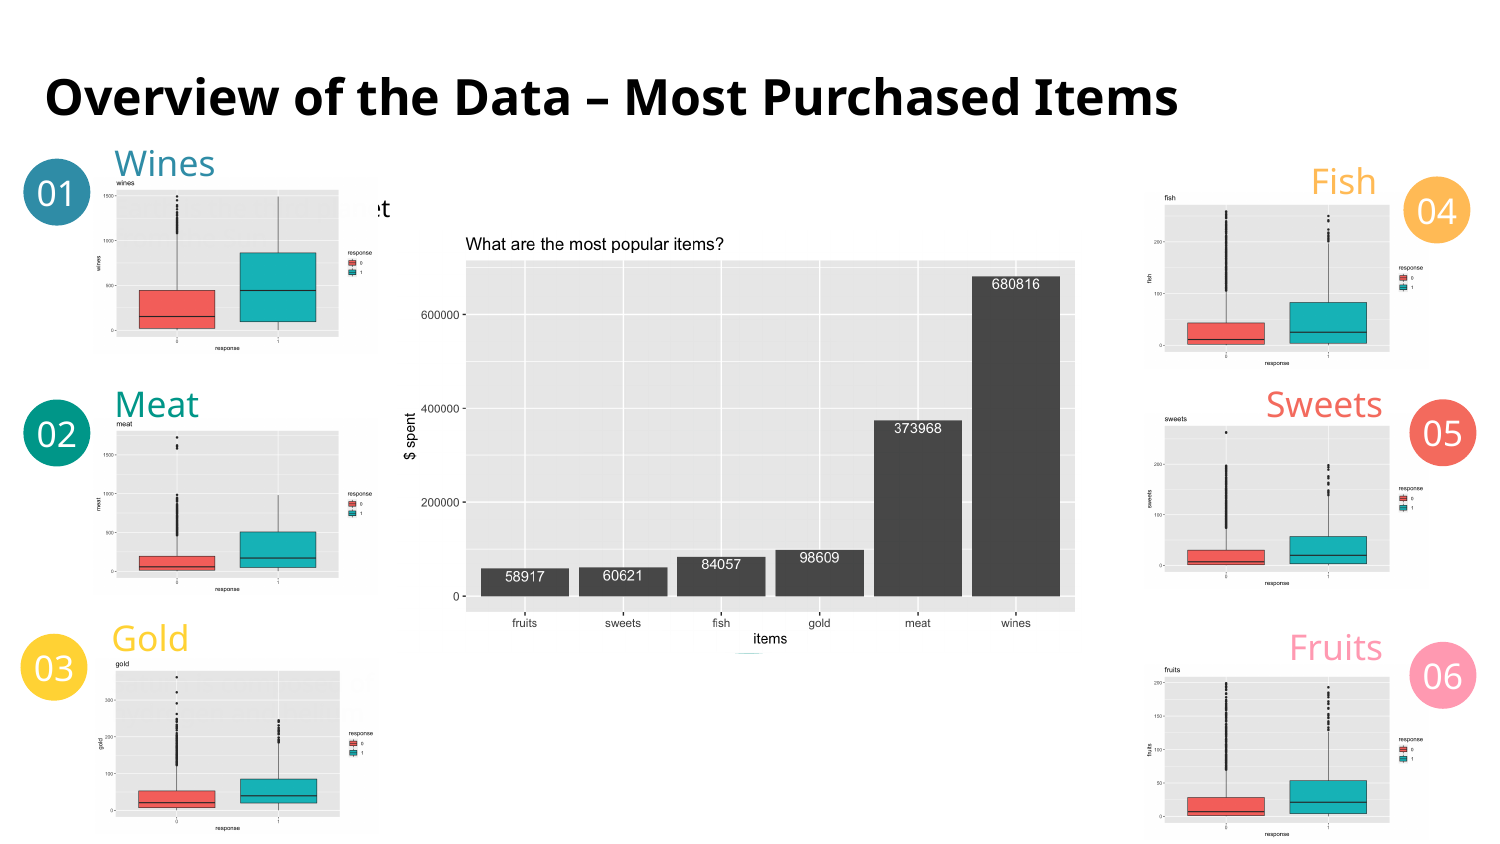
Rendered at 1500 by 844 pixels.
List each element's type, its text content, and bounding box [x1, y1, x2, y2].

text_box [1088, 366, 1477, 467]
picture [92, 177, 378, 354]
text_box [1071, 144, 1471, 244]
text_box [23, 126, 420, 266]
picture [397, 229, 1083, 653]
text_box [20, 601, 417, 741]
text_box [1077, 609, 1477, 709]
picture [1144, 244, 1429, 369]
picture [1144, 467, 1429, 589]
picture [1144, 709, 1429, 841]
picture [95, 658, 379, 834]
title Overview of the Data – Most Purchased Items [29, 50, 1471, 145]
picture [93, 467, 378, 595]
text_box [23, 366, 420, 467]
